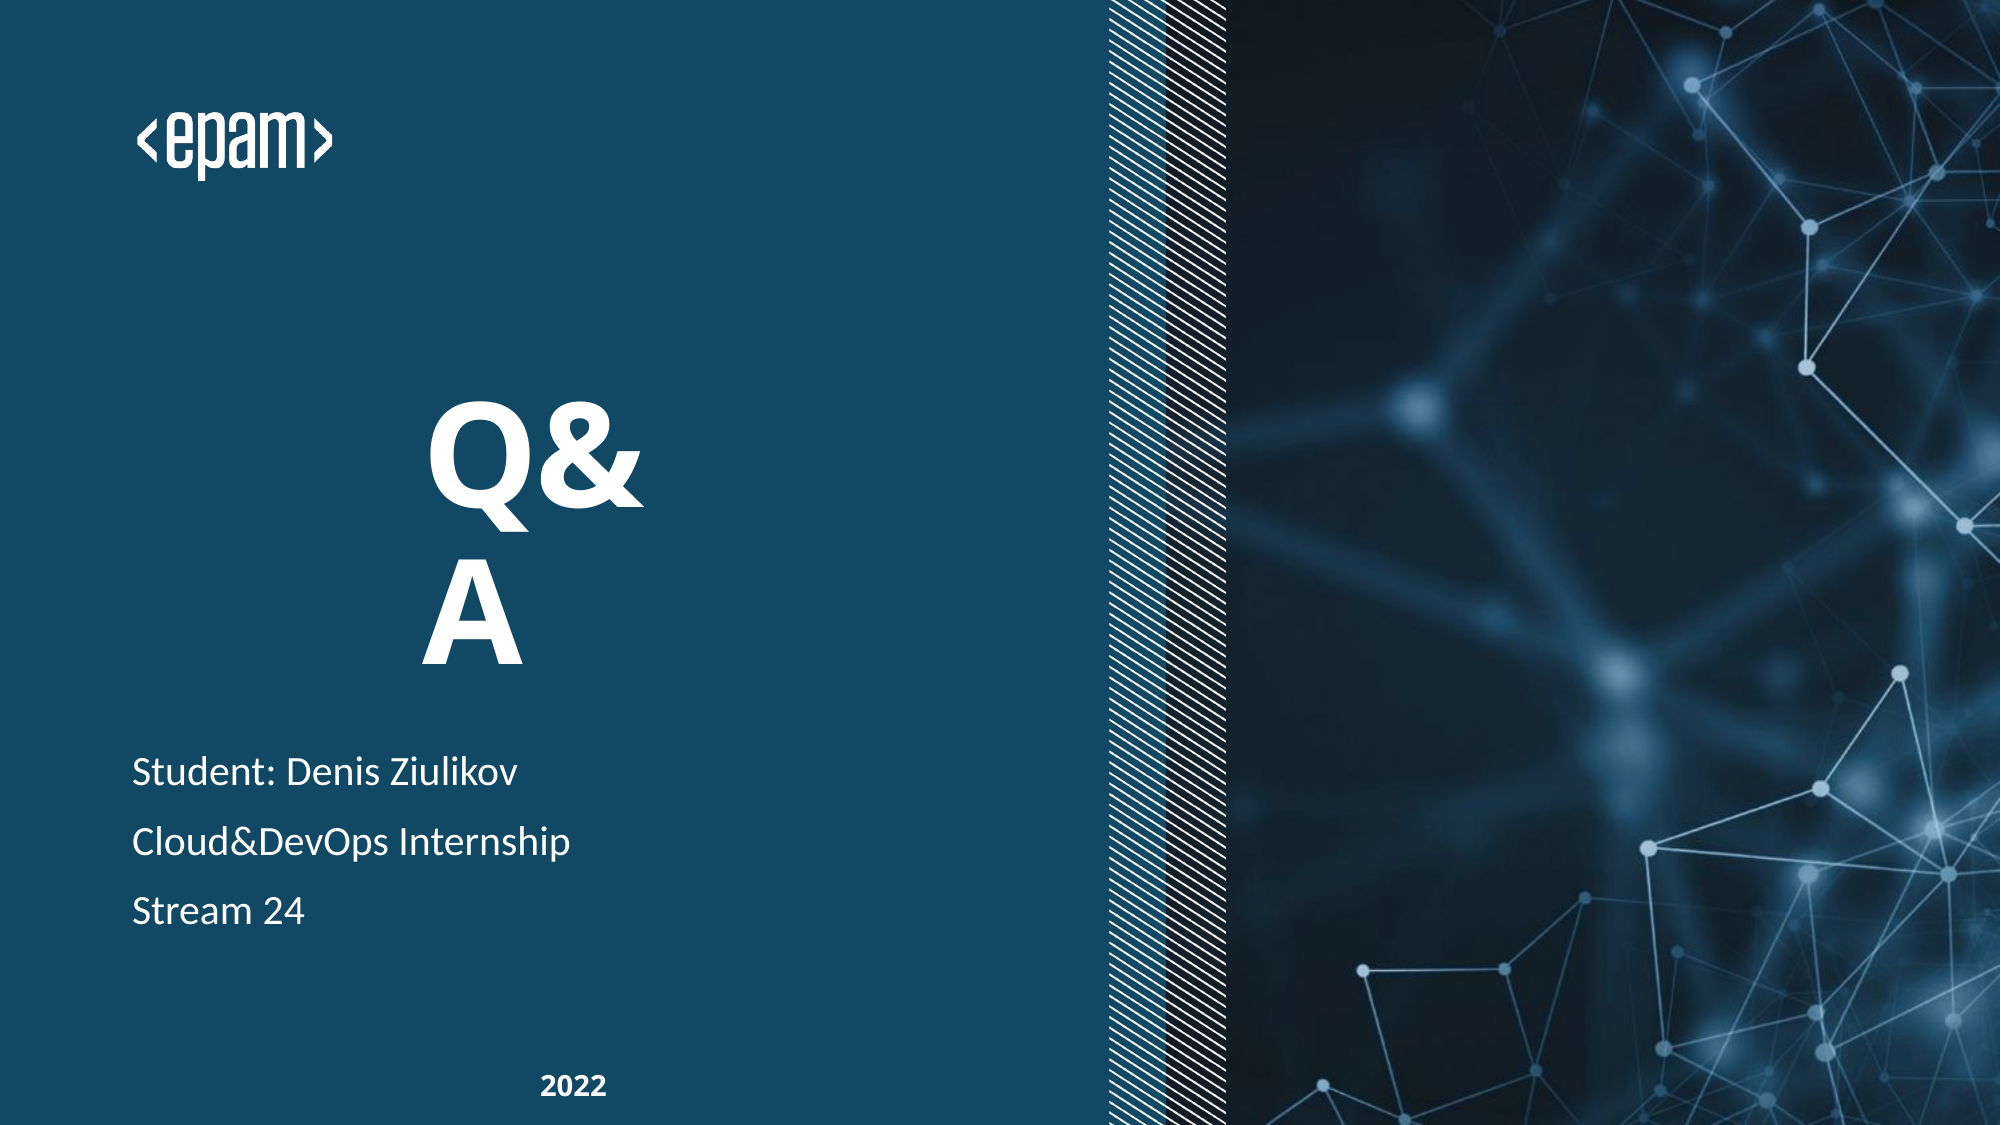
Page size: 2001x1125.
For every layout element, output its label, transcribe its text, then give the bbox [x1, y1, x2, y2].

picture [1110, 0, 2000, 1125]
title Q&A [407, 383, 731, 695]
list Student: Denis Ziulikov Cloud&DevOps Internship Stream 24 [132, 783, 765, 906]
text_box 2022 [520, 1059, 663, 1110]
